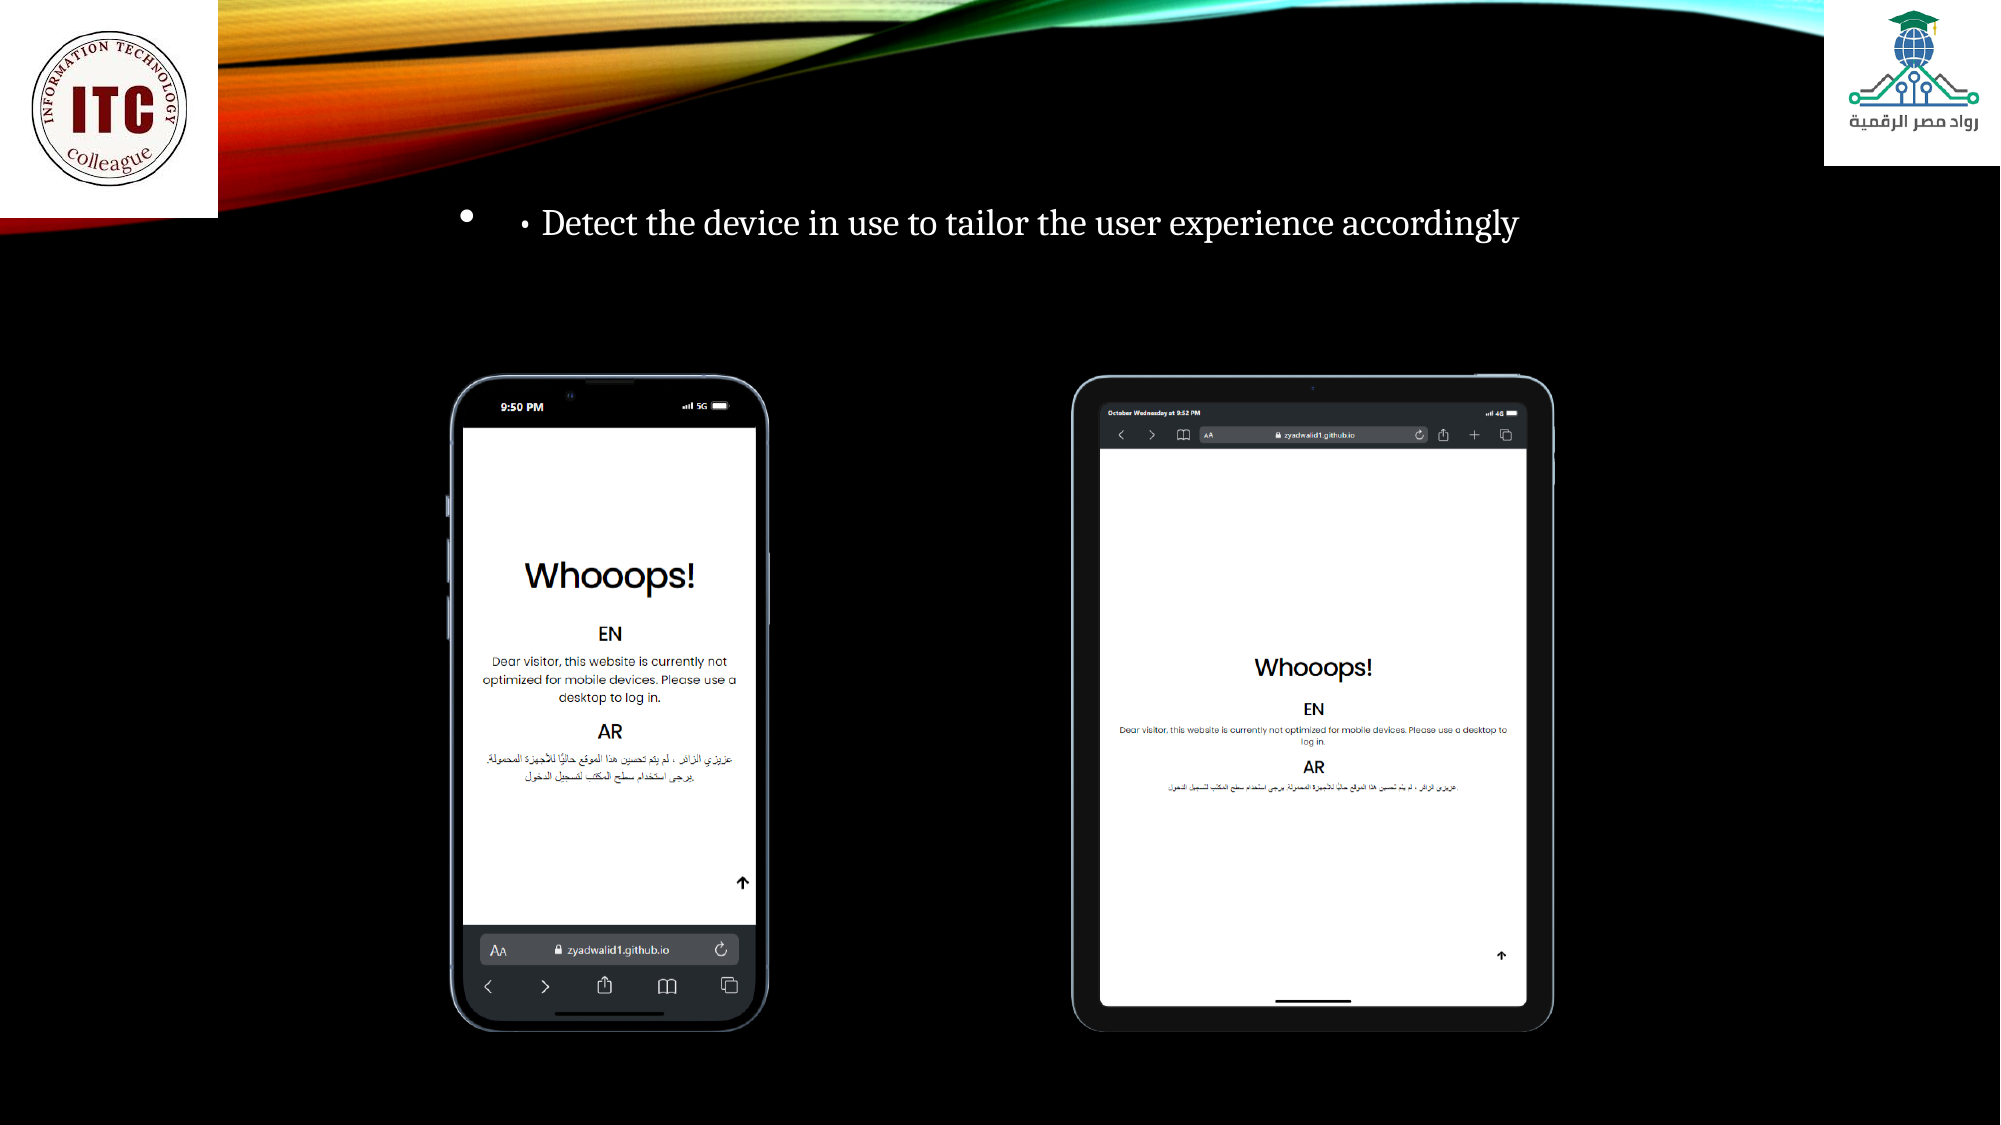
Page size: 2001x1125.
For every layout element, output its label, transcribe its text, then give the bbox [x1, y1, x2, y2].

text_box • Detect the device in use to tailor the user experience accordingly [445, 184, 1613, 432]
picture [445, 373, 770, 1033]
picture [1070, 373, 1555, 1033]
picture [0, 0, 2000, 237]
